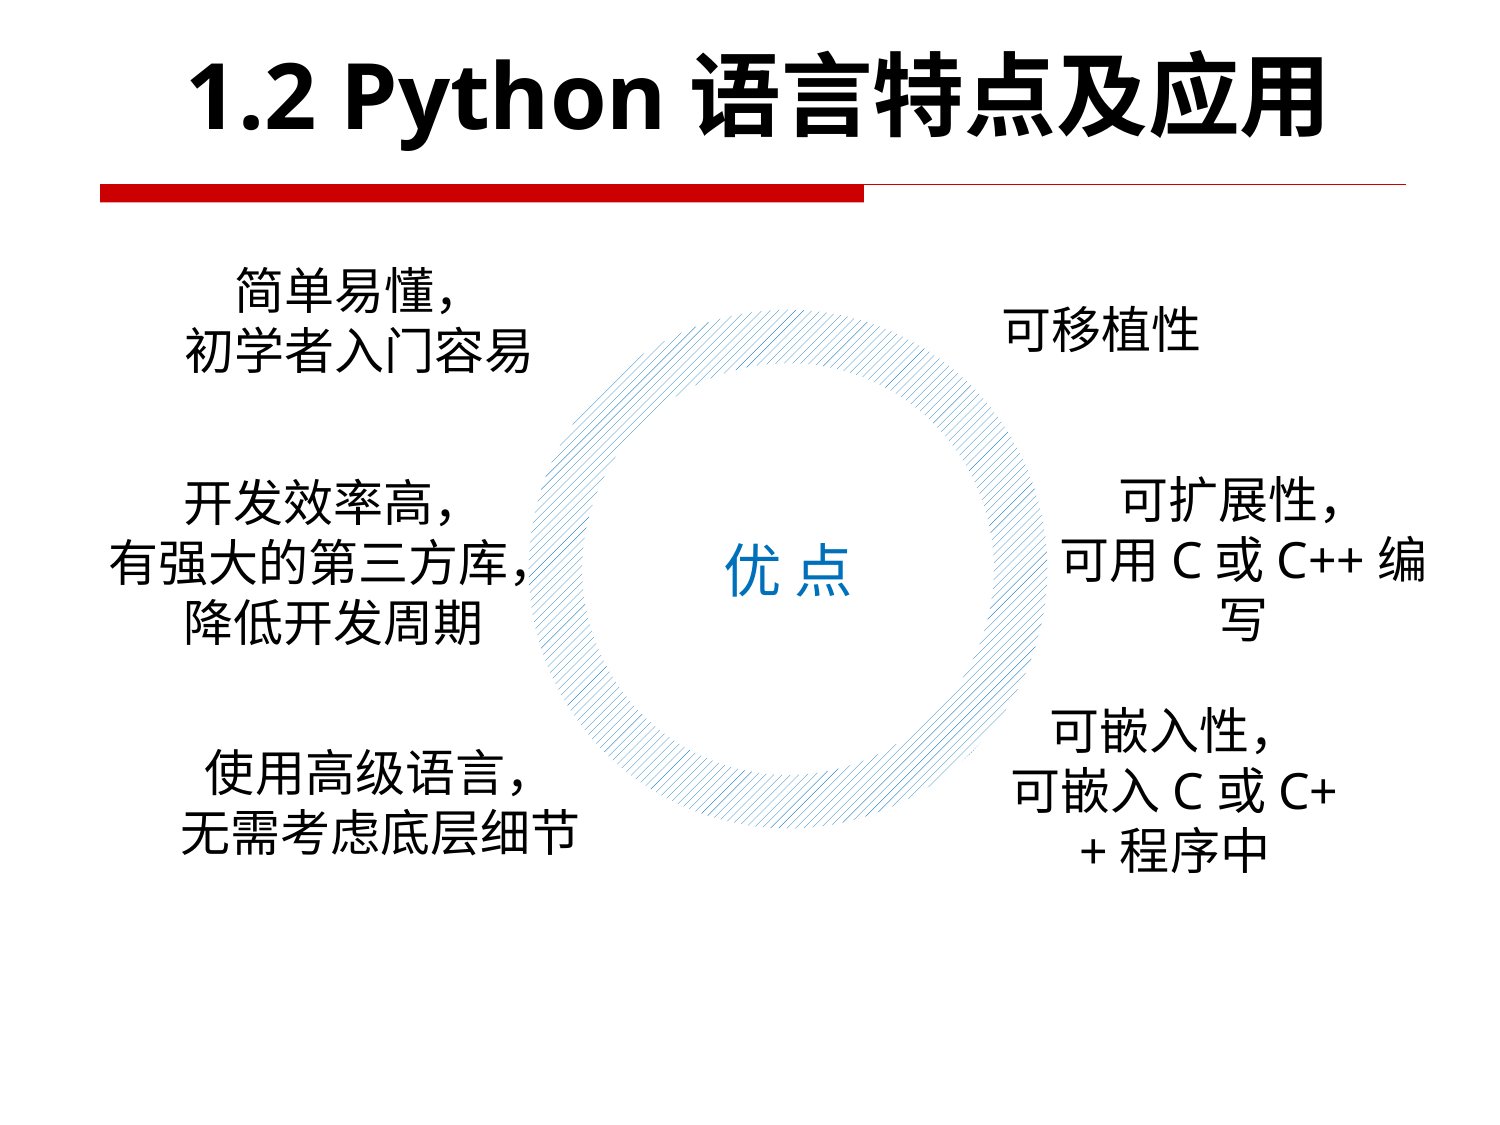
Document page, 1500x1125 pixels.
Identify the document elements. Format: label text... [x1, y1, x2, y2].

text_box 简单易懂， 初学者入门容易 [117, 252, 602, 388]
text_box 可移植性 [986, 290, 1417, 366]
text_box 优 点 [542, 307, 1035, 831]
text_box 使用高级语言， 无需考虑底层细节 [117, 733, 643, 869]
text_box 可扩展性， 可用C或C++编写 [1028, 461, 1459, 656]
text_box 1.2 Python语言特点及应用 [171, 30, 1392, 156]
text_box 开发效率高， 有强大的第三方库， 降低开发周期 [74, 463, 593, 659]
text_box 可嵌入性， 可嵌入C或C++程序中 [959, 692, 1390, 887]
